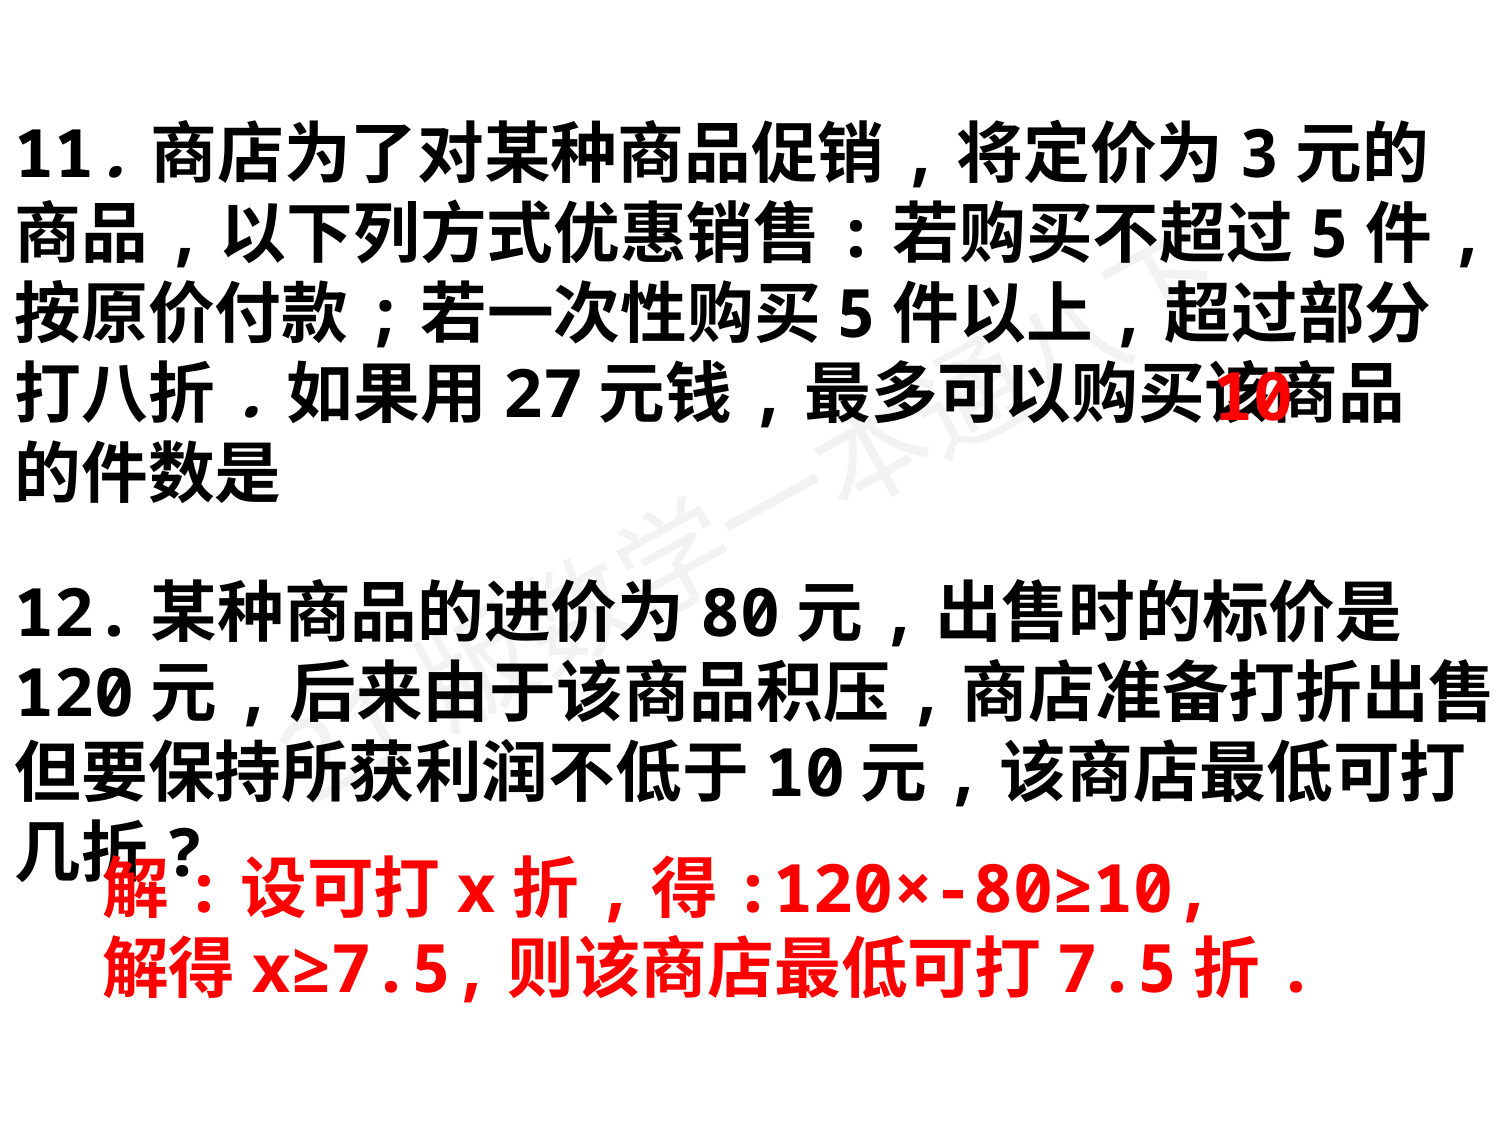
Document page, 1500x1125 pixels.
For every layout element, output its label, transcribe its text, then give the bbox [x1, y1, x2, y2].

text_box 12.某种商品的进价为80元,出售时的标价是120元,后来由于该商品积压,商店准备打折出售,但要保持所获利润不低于10元,该商店最低可打几折? [0, 562, 1500, 897]
text_box 11.商店为了对某种商品促销,将定价为3元的商品,以下列方式优惠销售:若购买不超过5件,按原价付款;若一次性购买5件以上,超过部分打八折.如果用27元钱,最多可以购买该商品的件数是 [0, 103, 1481, 519]
text_box 10 [1198, 346, 1340, 441]
